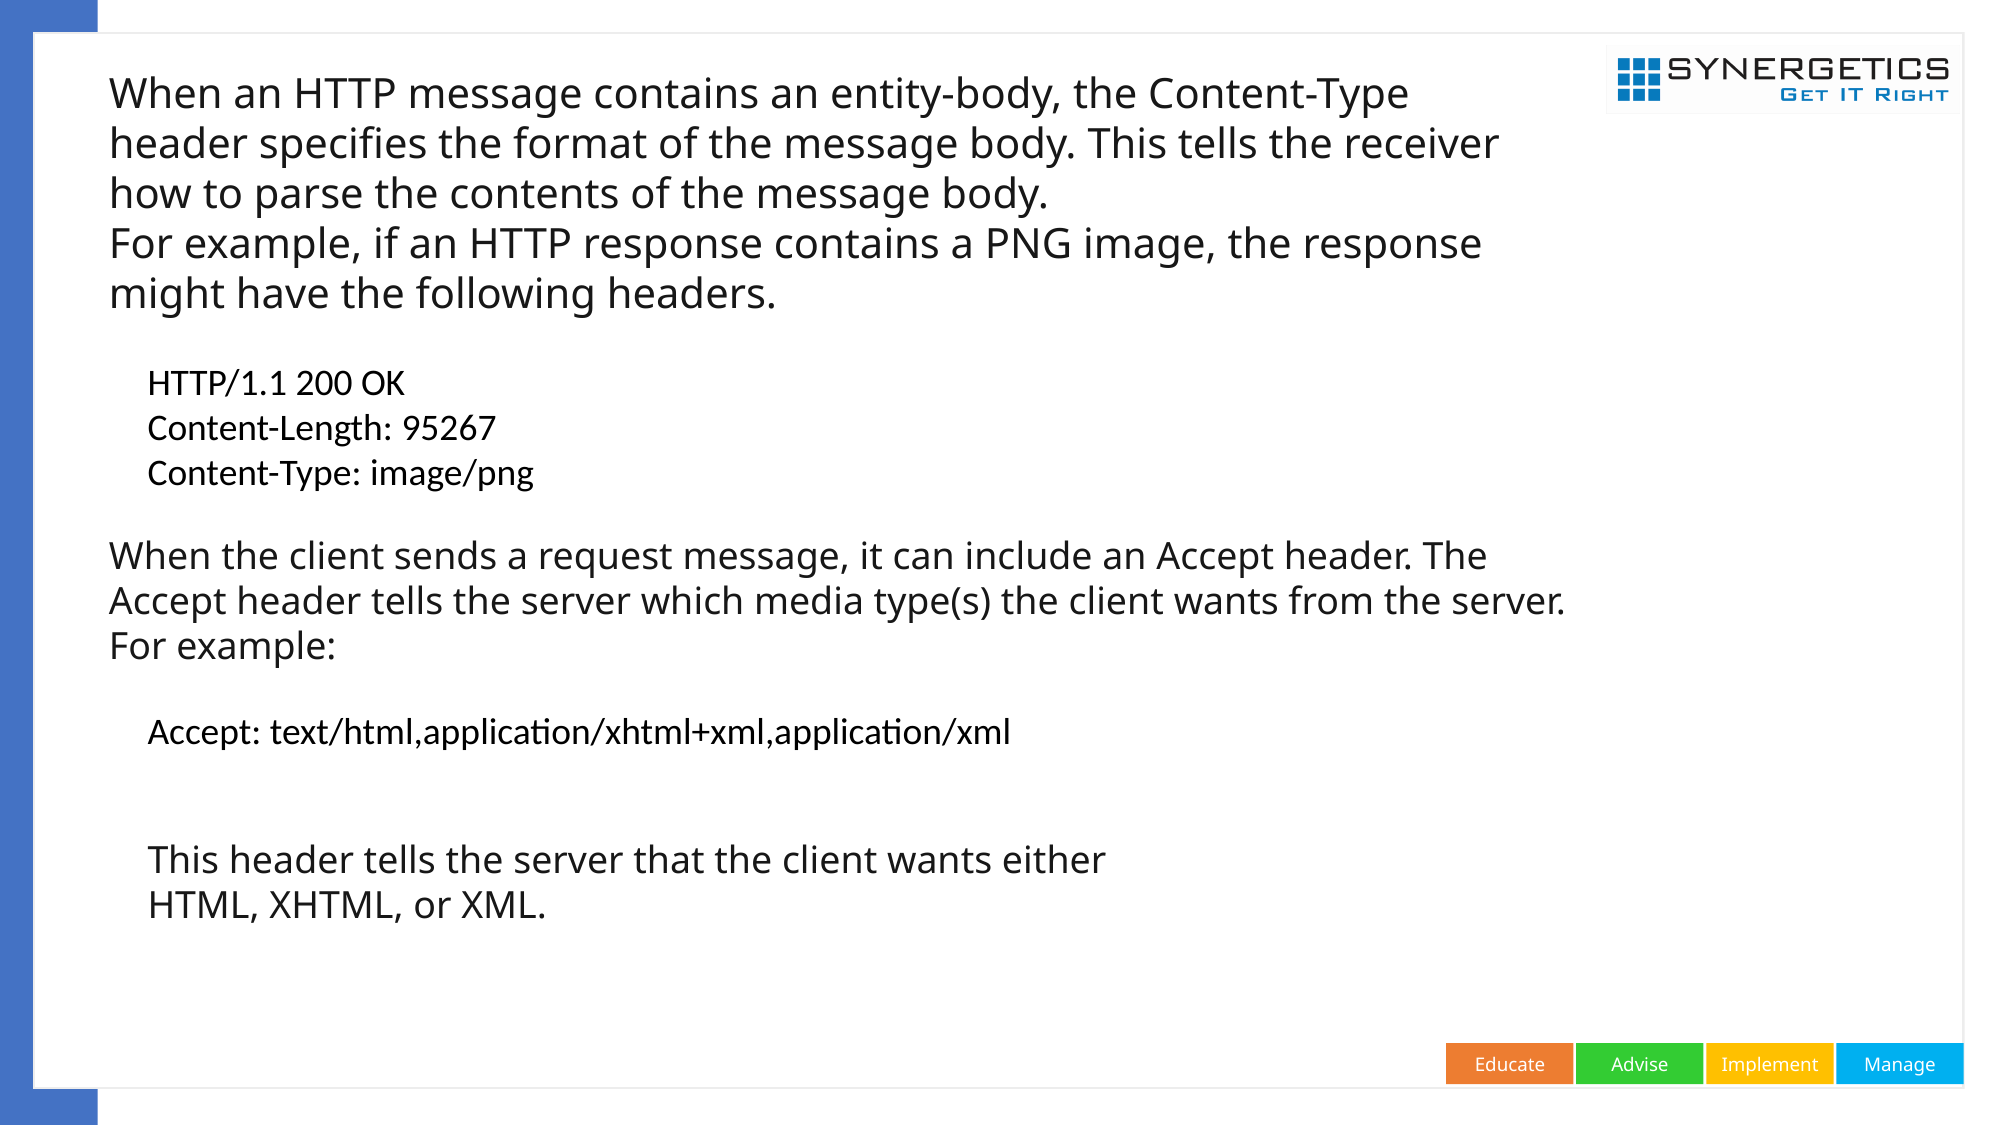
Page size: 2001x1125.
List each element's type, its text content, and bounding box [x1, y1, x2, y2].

text_box When an HTTP message contains an entity-body, the Content-Type header specifies the format of the message body. This tells the receiver how to parse the contents of the message body. For example, if an HTTP response contains a PNG image, the response might have the following headers. [94, 58, 1560, 324]
picture [1606, 45, 1960, 114]
text_box This header tells the server that the client wants either HTML, XHTML, or XML. [132, 829, 1133, 934]
text_box When the client sends a request message, it can include an Accept header. The Accept header tells the server which media type(s) the client wants from the server. For example: [94, 524, 1627, 675]
text_box Accept: text/html,application/xhtml+xml,application/xml [132, 699, 1133, 760]
text_box HTTP/1.1 200 OK Content-Length: 95267 Content-Type: image/png [132, 350, 1133, 500]
